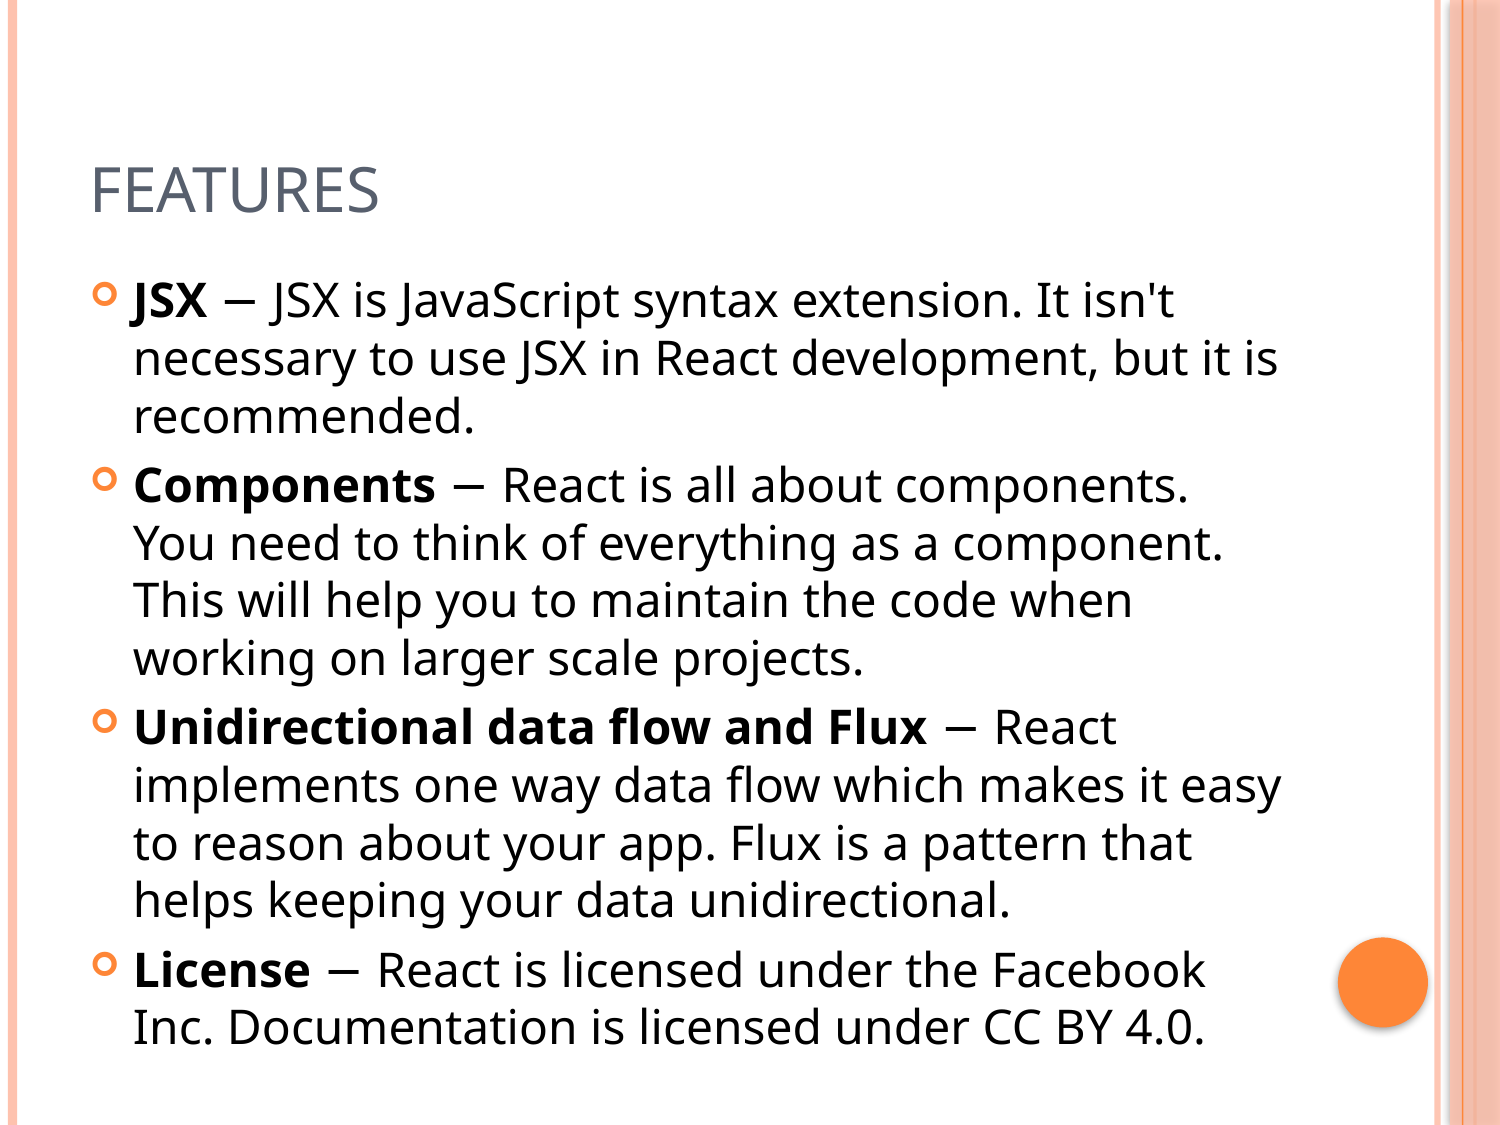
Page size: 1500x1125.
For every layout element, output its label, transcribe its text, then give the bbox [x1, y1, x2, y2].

title Features [75, 45, 1300, 233]
list JSX − JSX is JavaScript syntax extension. It isn't necessary to use JSX in React development, but it is recommended. Components − React is all about components. You need to think of everything as a component. This will help you to maintain the code when working on larger scale projects. Unidirectional data flow and Flux − React implements one way data flow which makes it easy to reason about your app. Flux is a pattern that helps keeping your data unidirectional. License − React is licensed under the Facebook Inc. Documentation is licensed under CC BY 4.0. [75, 262, 1300, 1062]
